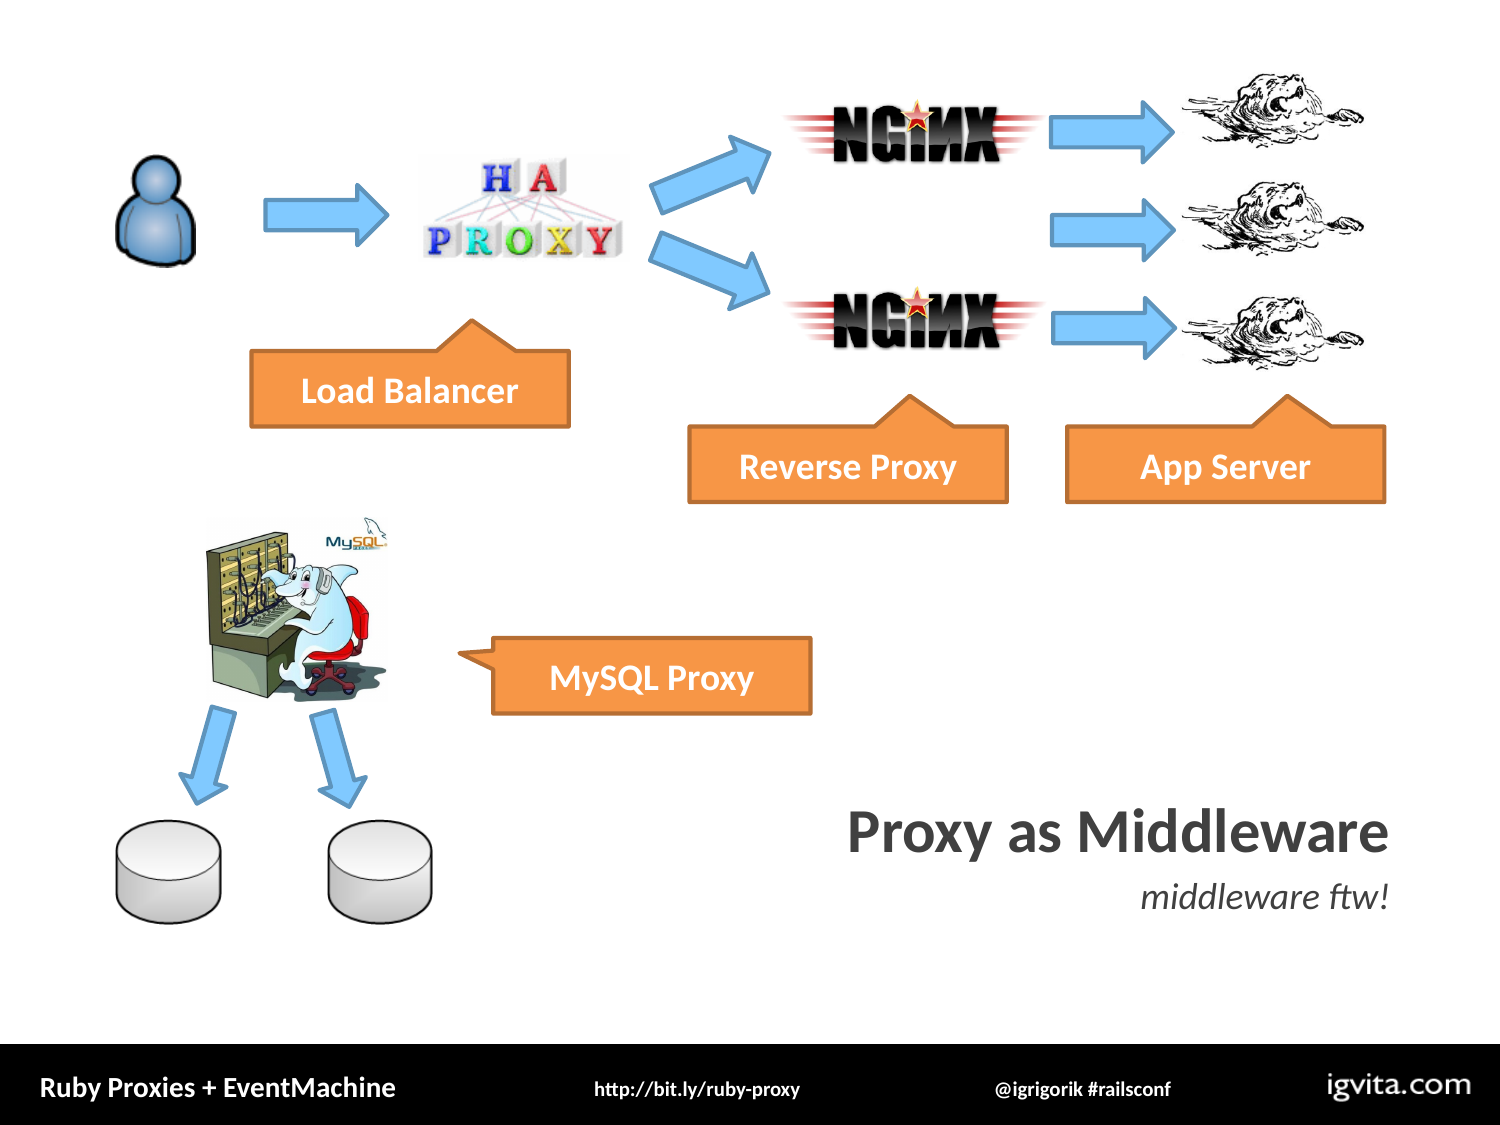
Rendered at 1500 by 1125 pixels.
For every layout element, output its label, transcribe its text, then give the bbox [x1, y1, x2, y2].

picture [326, 818, 433, 926]
picture [1323, 1070, 1475, 1105]
text_box [1049, 198, 1167, 263]
picture [1172, 175, 1370, 263]
text_box [648, 134, 772, 216]
picture [206, 516, 388, 702]
text_box MySQL Proxy [457, 635, 813, 716]
picture [115, 154, 196, 268]
text_box [1058, 295, 1167, 361]
picture [1172, 290, 1370, 378]
text_box Reverse Proxy [687, 394, 1009, 505]
picture [779, 280, 1053, 352]
picture [418, 154, 630, 262]
text_box Load Balancer [249, 318, 571, 429]
picture [115, 818, 222, 926]
text_box [648, 230, 771, 312]
picture [779, 93, 1053, 165]
text_box [263, 182, 390, 248]
text_box [178, 710, 237, 806]
picture [1172, 67, 1370, 155]
text_box [309, 710, 368, 809]
text_box [1058, 100, 1167, 165]
list Proxy as Middleware middleware ftw! [130, 678, 1406, 925]
text_box App Server [1065, 394, 1387, 505]
